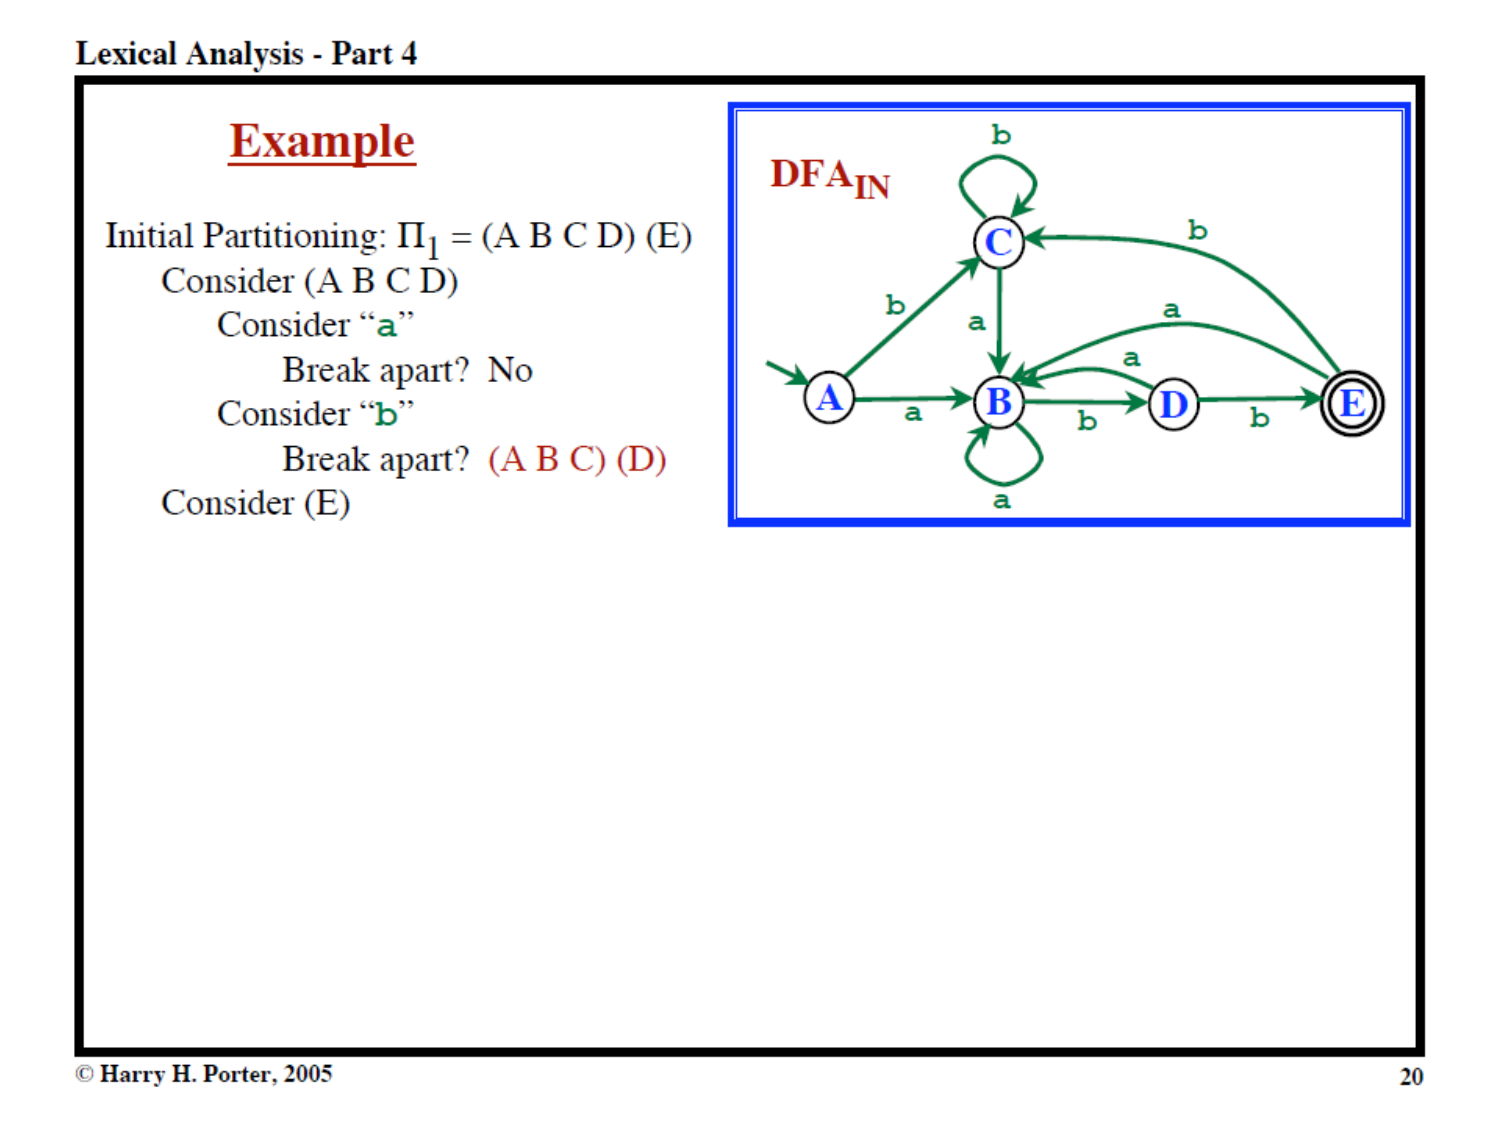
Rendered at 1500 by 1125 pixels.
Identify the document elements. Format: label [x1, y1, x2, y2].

picture [70, 34, 1430, 1091]
